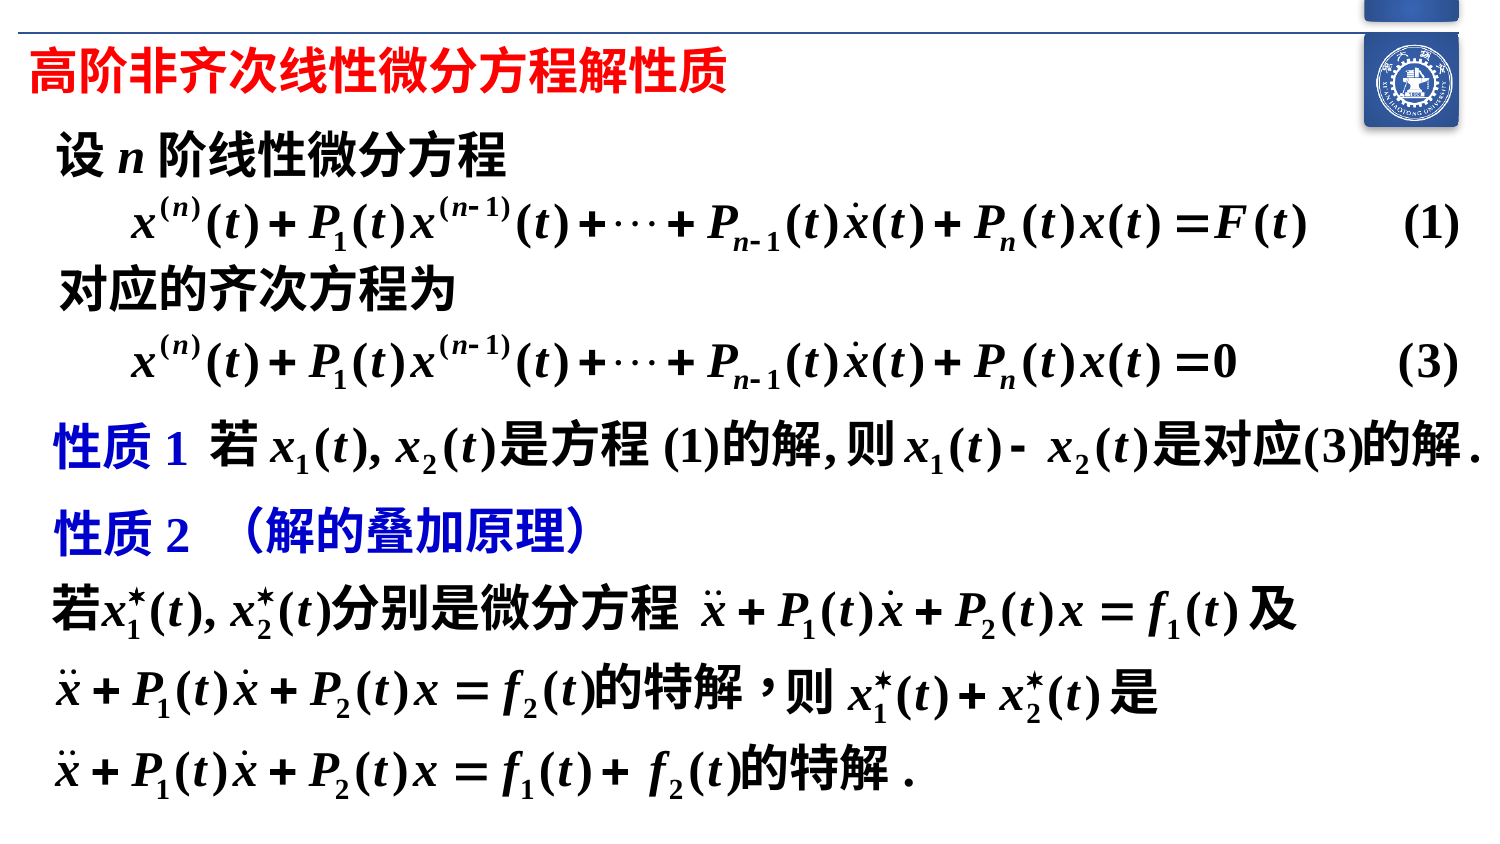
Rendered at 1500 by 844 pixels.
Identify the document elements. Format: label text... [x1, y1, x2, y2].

text_box 高阶非齐次线性微分方程解性质 [14, 31, 1057, 107]
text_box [123, 188, 1464, 258]
text_box 性质2 [38, 495, 240, 570]
text_box 性质1 [37, 407, 239, 483]
text_box 对应的齐次方程为 [43, 250, 526, 325]
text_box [783, 660, 1179, 728]
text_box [123, 327, 1462, 396]
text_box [207, 416, 1497, 479]
text_box 设n阶线性微分方程 [40, 116, 608, 192]
text_box （解的叠加原理） [200, 492, 709, 568]
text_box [48, 740, 932, 804]
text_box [49, 575, 1302, 724]
